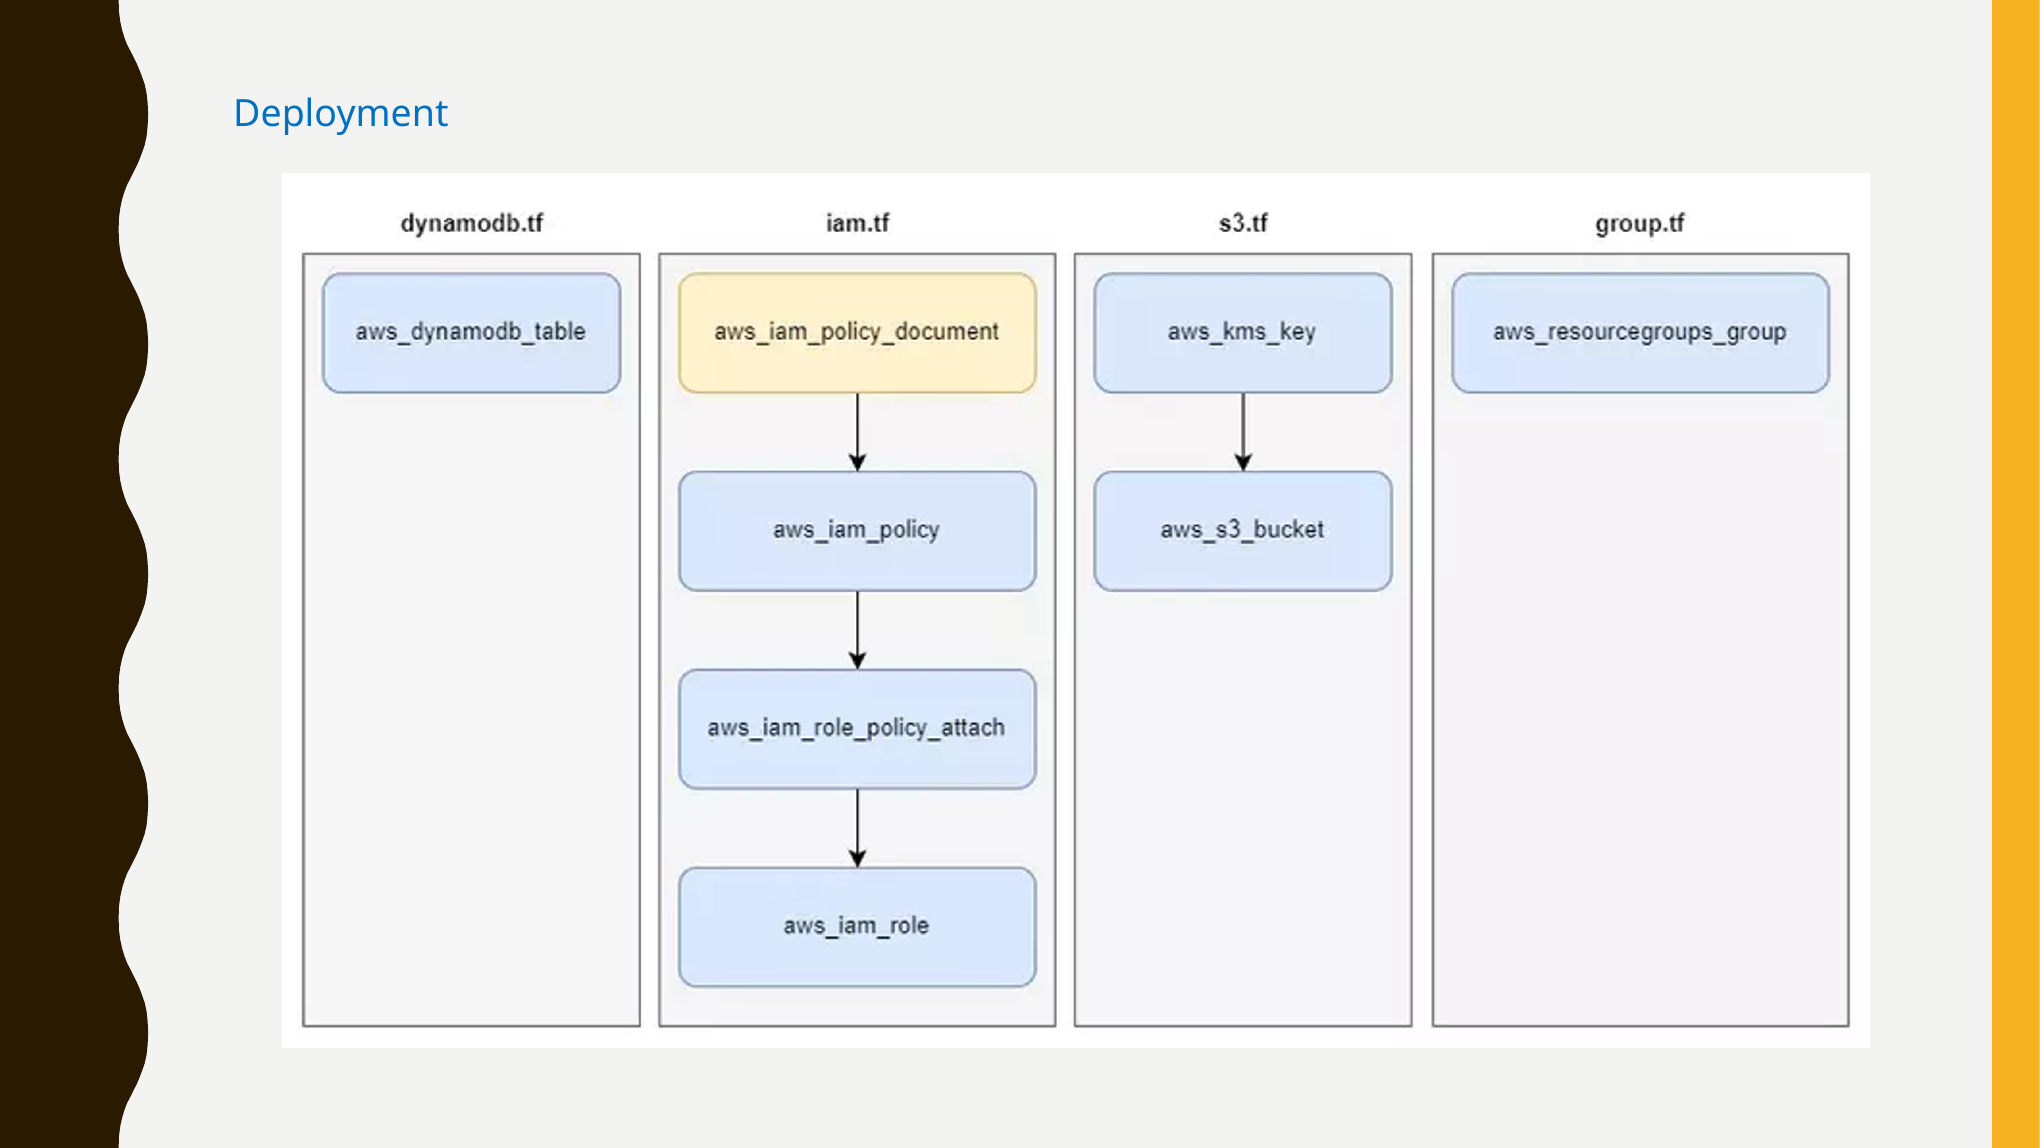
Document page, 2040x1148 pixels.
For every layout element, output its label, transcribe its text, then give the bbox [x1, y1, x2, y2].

picture [282, 173, 1870, 1048]
text_box Deployment [218, 81, 464, 141]
